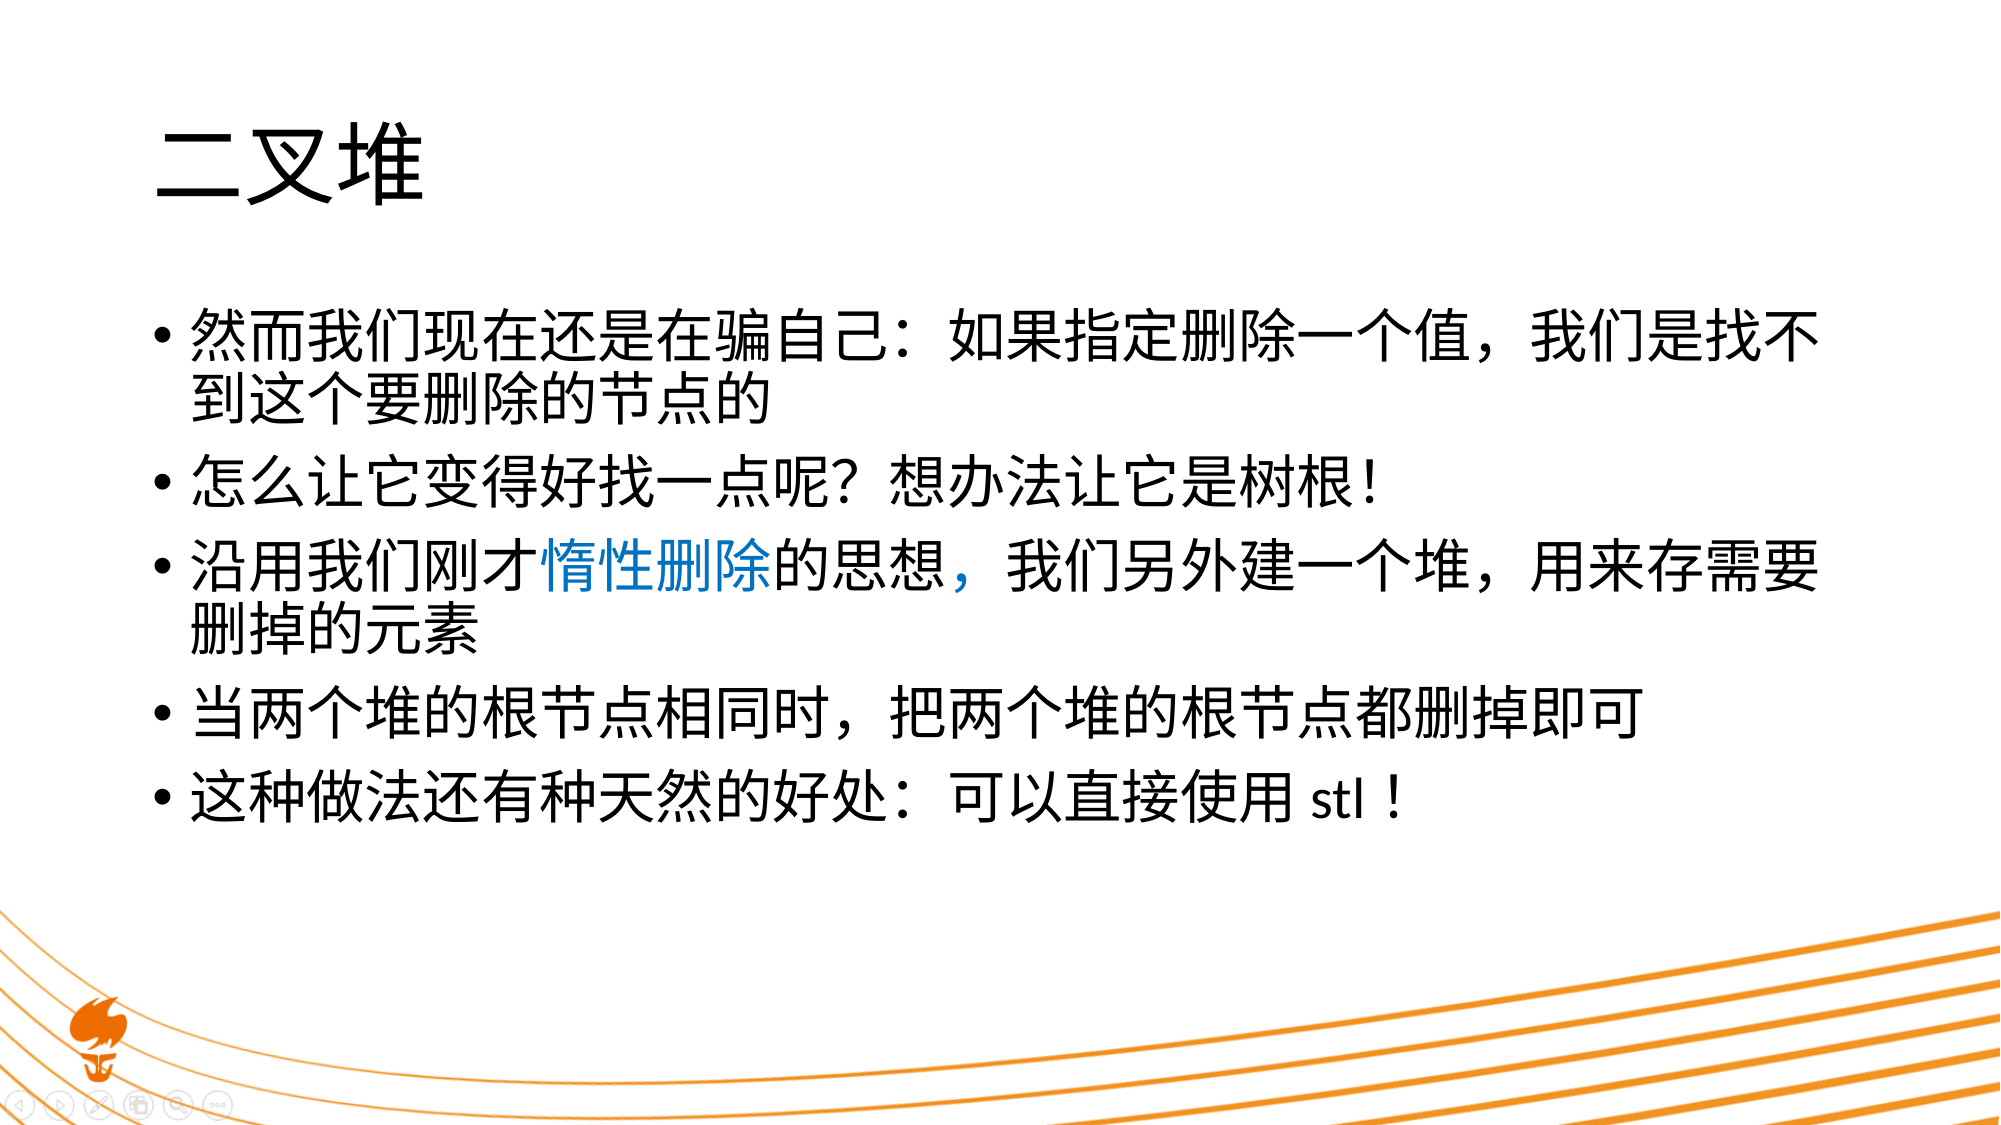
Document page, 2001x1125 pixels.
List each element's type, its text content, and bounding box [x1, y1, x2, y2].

list 然而我们现在还是在骗自己：如果指定删除一个值，我们是找不到这个要删除的节点的 怎么让它变得好找一点呢？想办法让它是树根！ 沿用我们刚才惰性删除的思想，我们另外建一个堆，用来存需要删掉的元素 当两个堆的根节点相同时，把两个堆的根节点都删掉即可 这种做法还有种天然的好处：可以直接使用stl！ [137, 299, 1863, 1014]
picture [0, 0, 2000, 1125]
title 二叉堆 [137, 59, 1863, 278]
